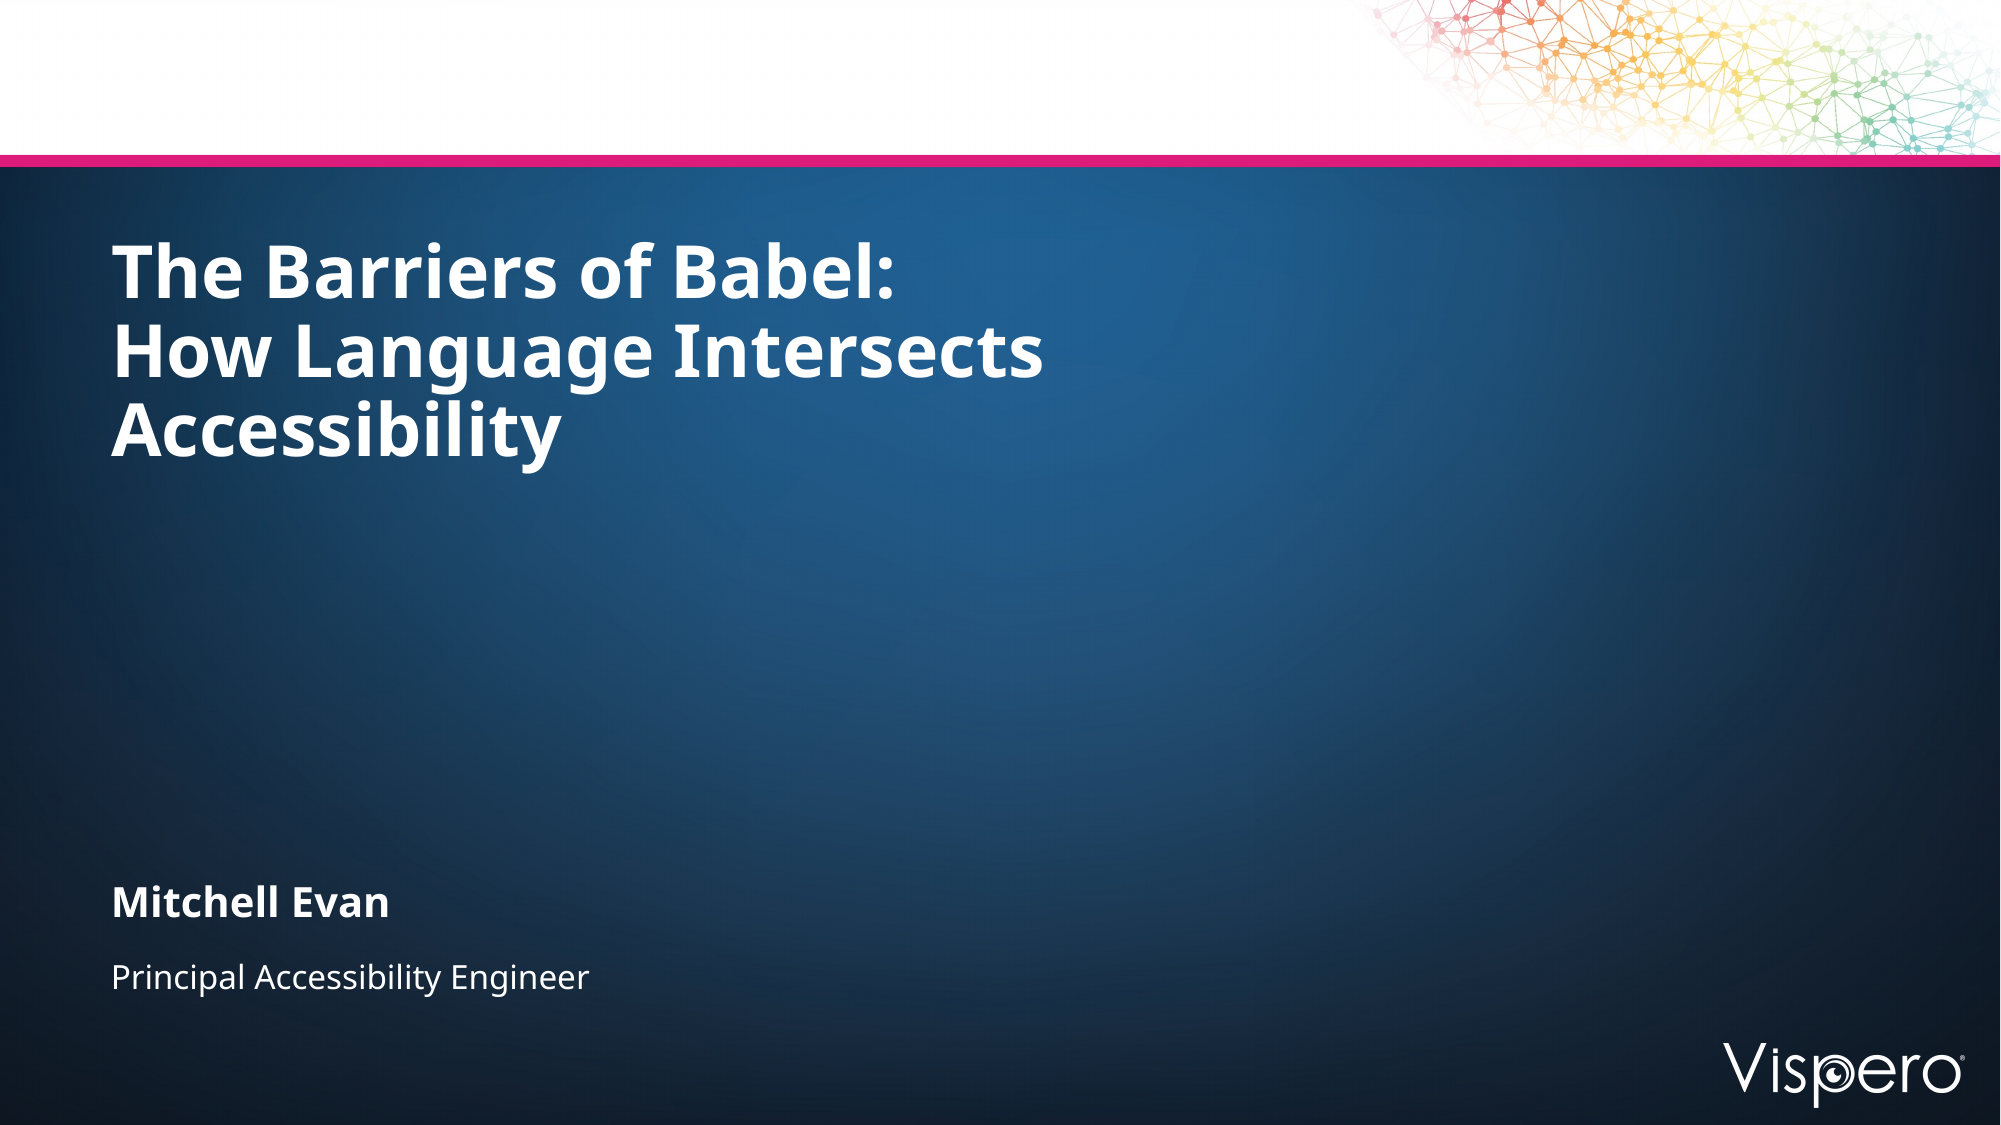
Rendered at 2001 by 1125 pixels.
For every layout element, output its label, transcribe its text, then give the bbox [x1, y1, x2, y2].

text_box Mitchell Evan [96, 868, 727, 930]
picture [0, 0, 2001, 155]
title The Barriers of Babel: How Language Intersects Accessibility [96, 225, 1079, 483]
text_box Principal Accessibility Engineer [96, 949, 727, 1019]
picture [0, 167, 2001, 1125]
